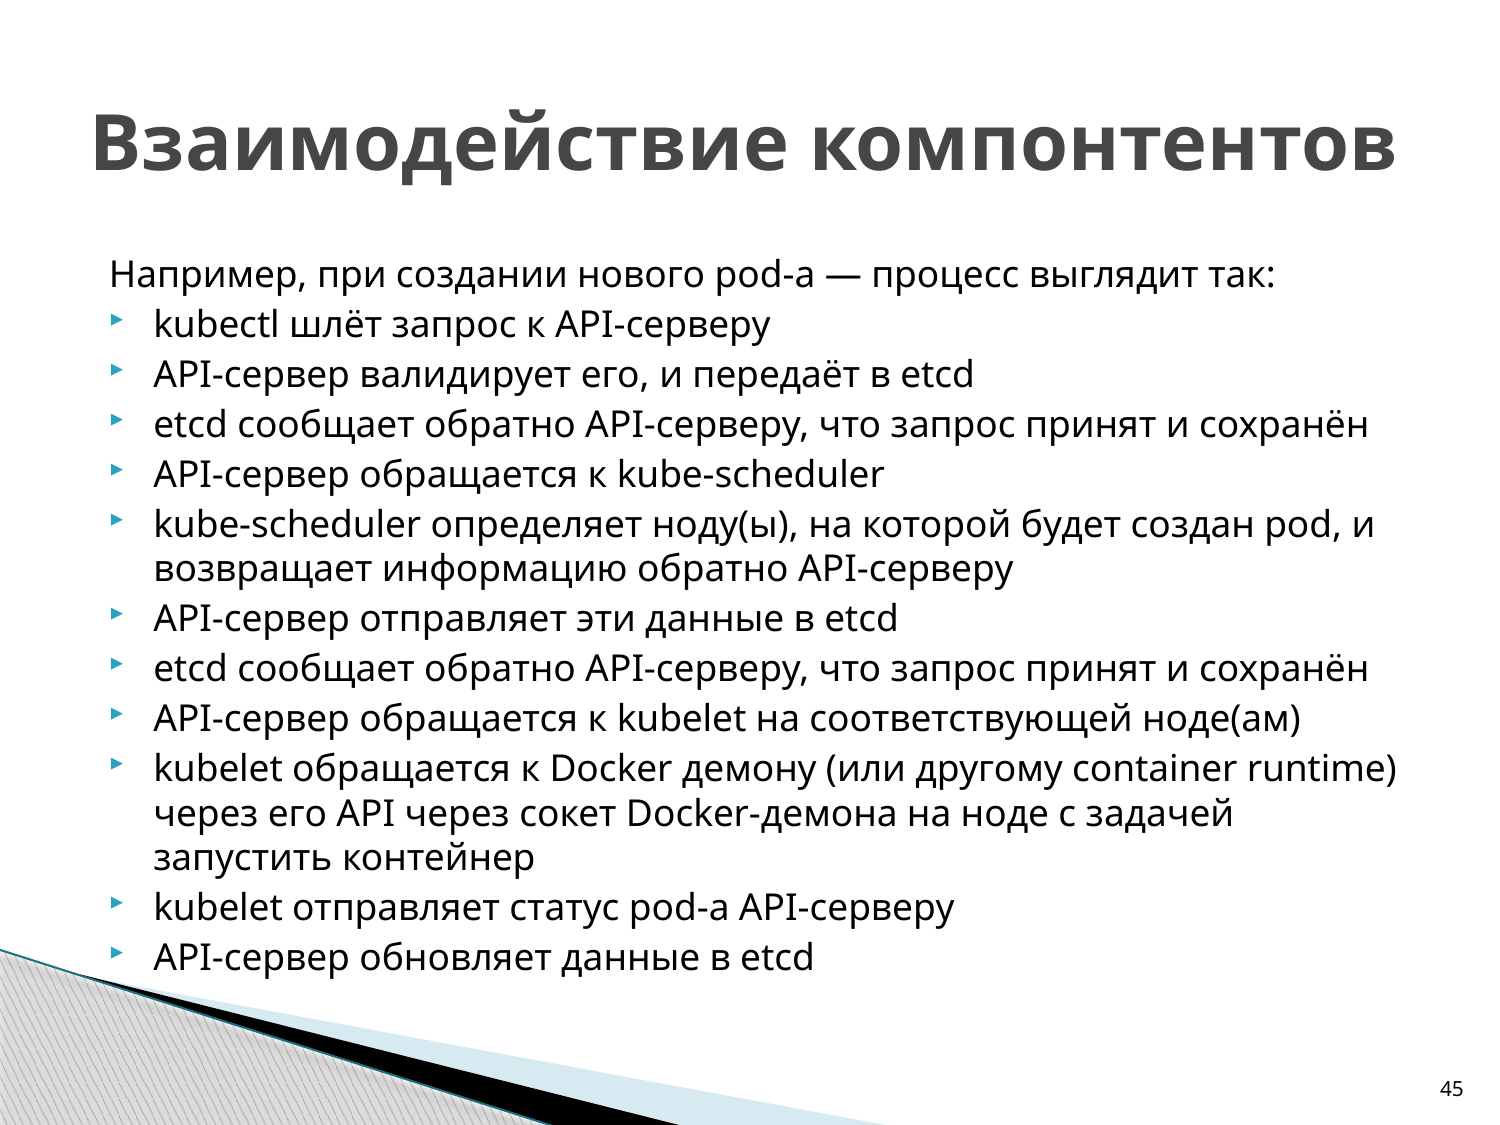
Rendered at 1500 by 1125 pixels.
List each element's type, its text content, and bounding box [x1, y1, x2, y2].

list Например, при создании нового pod-а — процесс выглядит так: kubectl шлёт запрос к API-серверу API-сервер валидирует его, и передаёт в etcd etcd сообщает обратно API-серверу, что запрос принят и сохранён API-сервер обращается к kube-scheduler kube-scheduler определяет ноду(ы), на которой будет создан pod, и возвращает информацию обратно API-серверу API-сервер отправляет эти данные в etcd etcd сообщает обратно API-серверу, что запрос принят и сохранён API-сервер обращается к kubelet на соответствующей ноде(ам) kubelet обращается к Docker демону (или другому container runtime) через его API через сокет Docker-демона на ноде с задачей запустить контейнер kubelet отправляет статус pod-а API-серверу API-сервер обновляет данные в etcd [75, 242, 1425, 986]
slide_number 45 [1418, 1051, 1479, 1112]
title Взаимодействие компонтентов [75, 45, 1425, 233]
